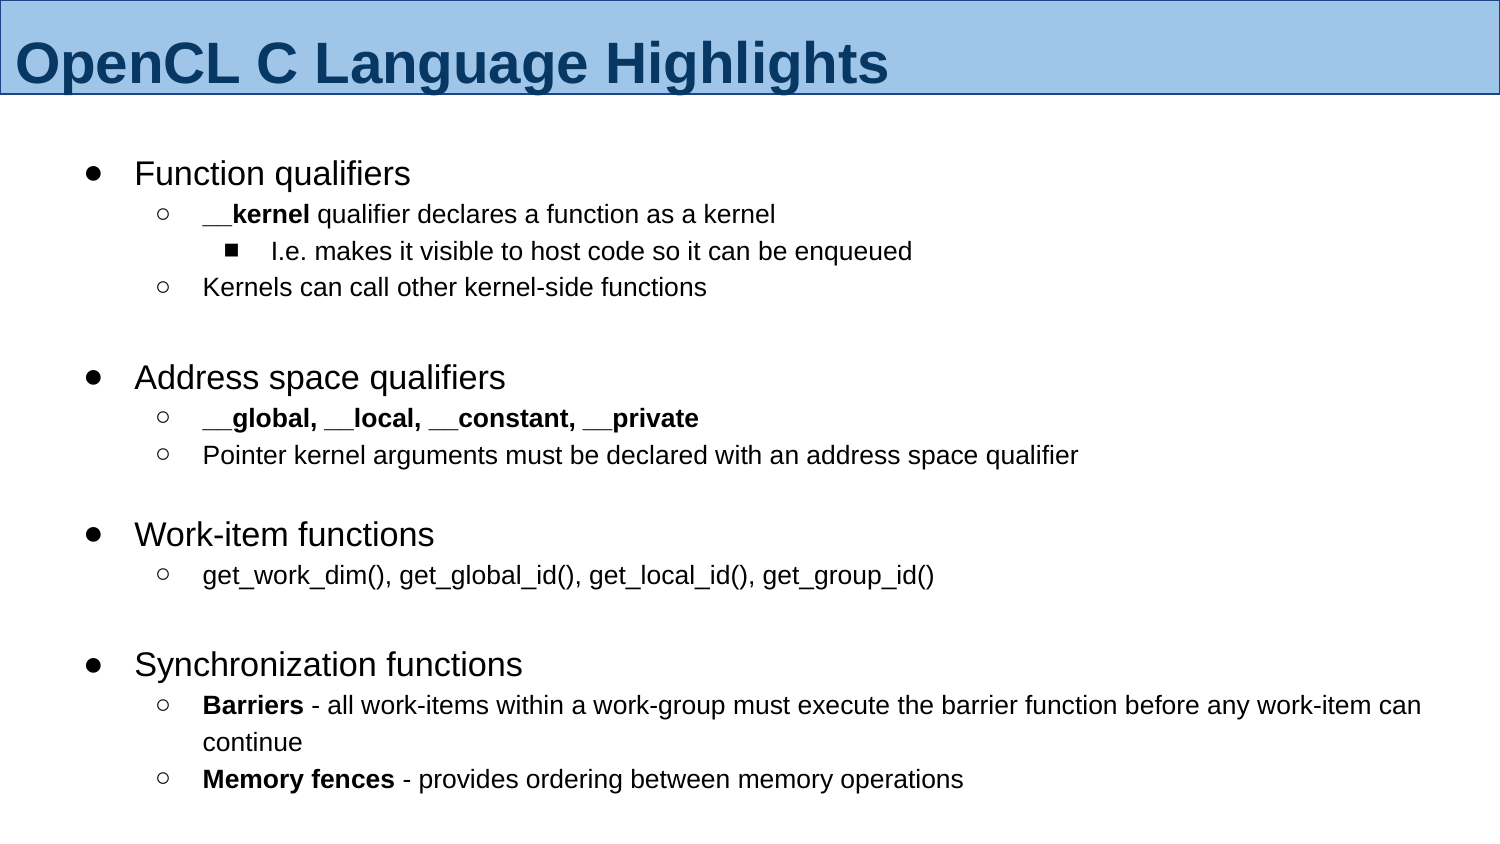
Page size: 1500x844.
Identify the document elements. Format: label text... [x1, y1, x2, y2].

title OpenCL C Language Highlights [0, 0, 1500, 94]
list Function qualifiers __kernel qualifier declares a function as a kernel I.e. makes it visible to host code so it can be enqueued Kernels can call other kernel-side functions Address space qualifiers __global, __local, __constant, __private Pointer kernel arguments must be declared with an address space qualifier Work-item functions get_work_dim(), get_global_id(), get_local_id(), get_group_id() Synchronization functions Barriers - all work-items within a work-group must execute the barrier function before any work-item can continue Memory fences - provides ordering between memory operations [51, 130, 1449, 812]
